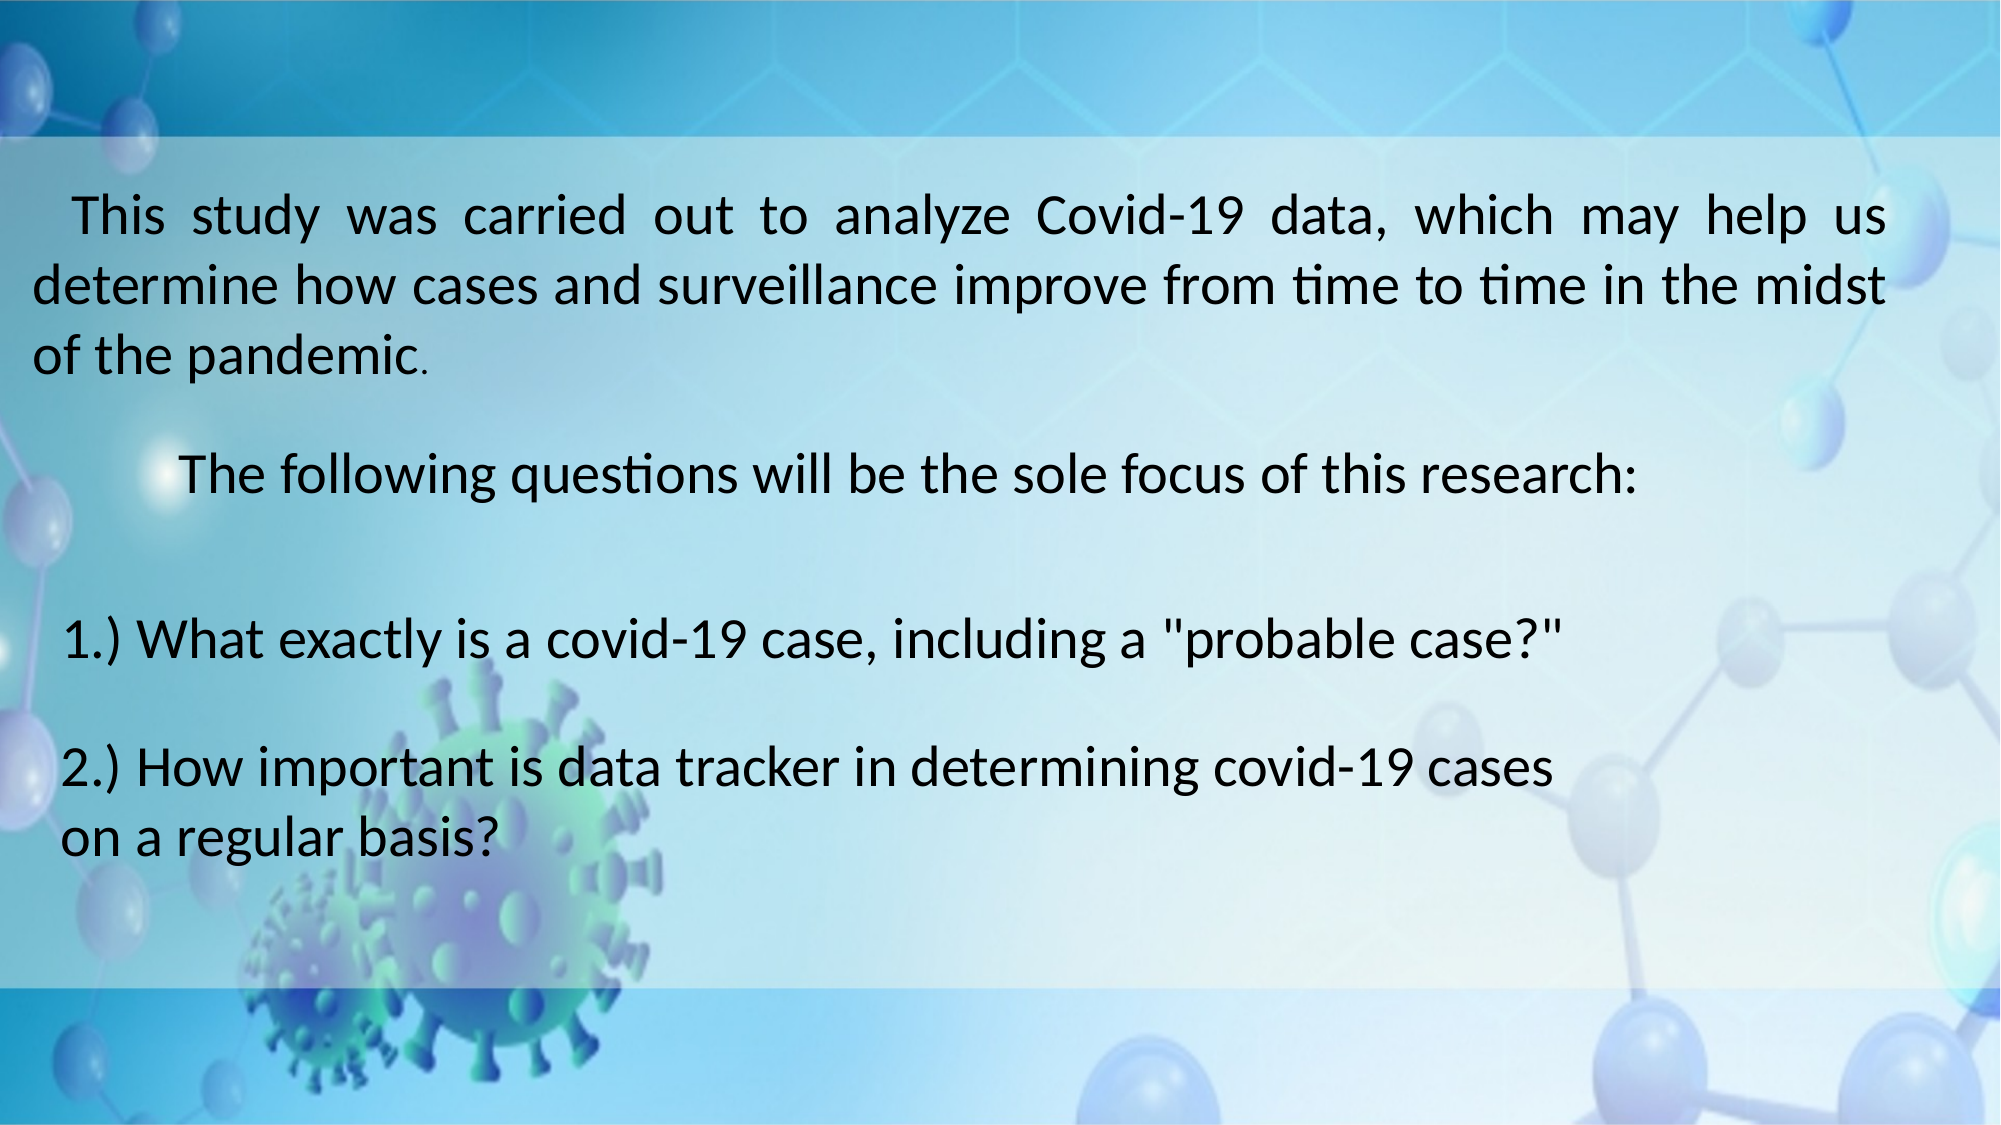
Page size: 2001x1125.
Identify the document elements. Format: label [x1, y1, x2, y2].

list [0, 0, 2000, 1125]
